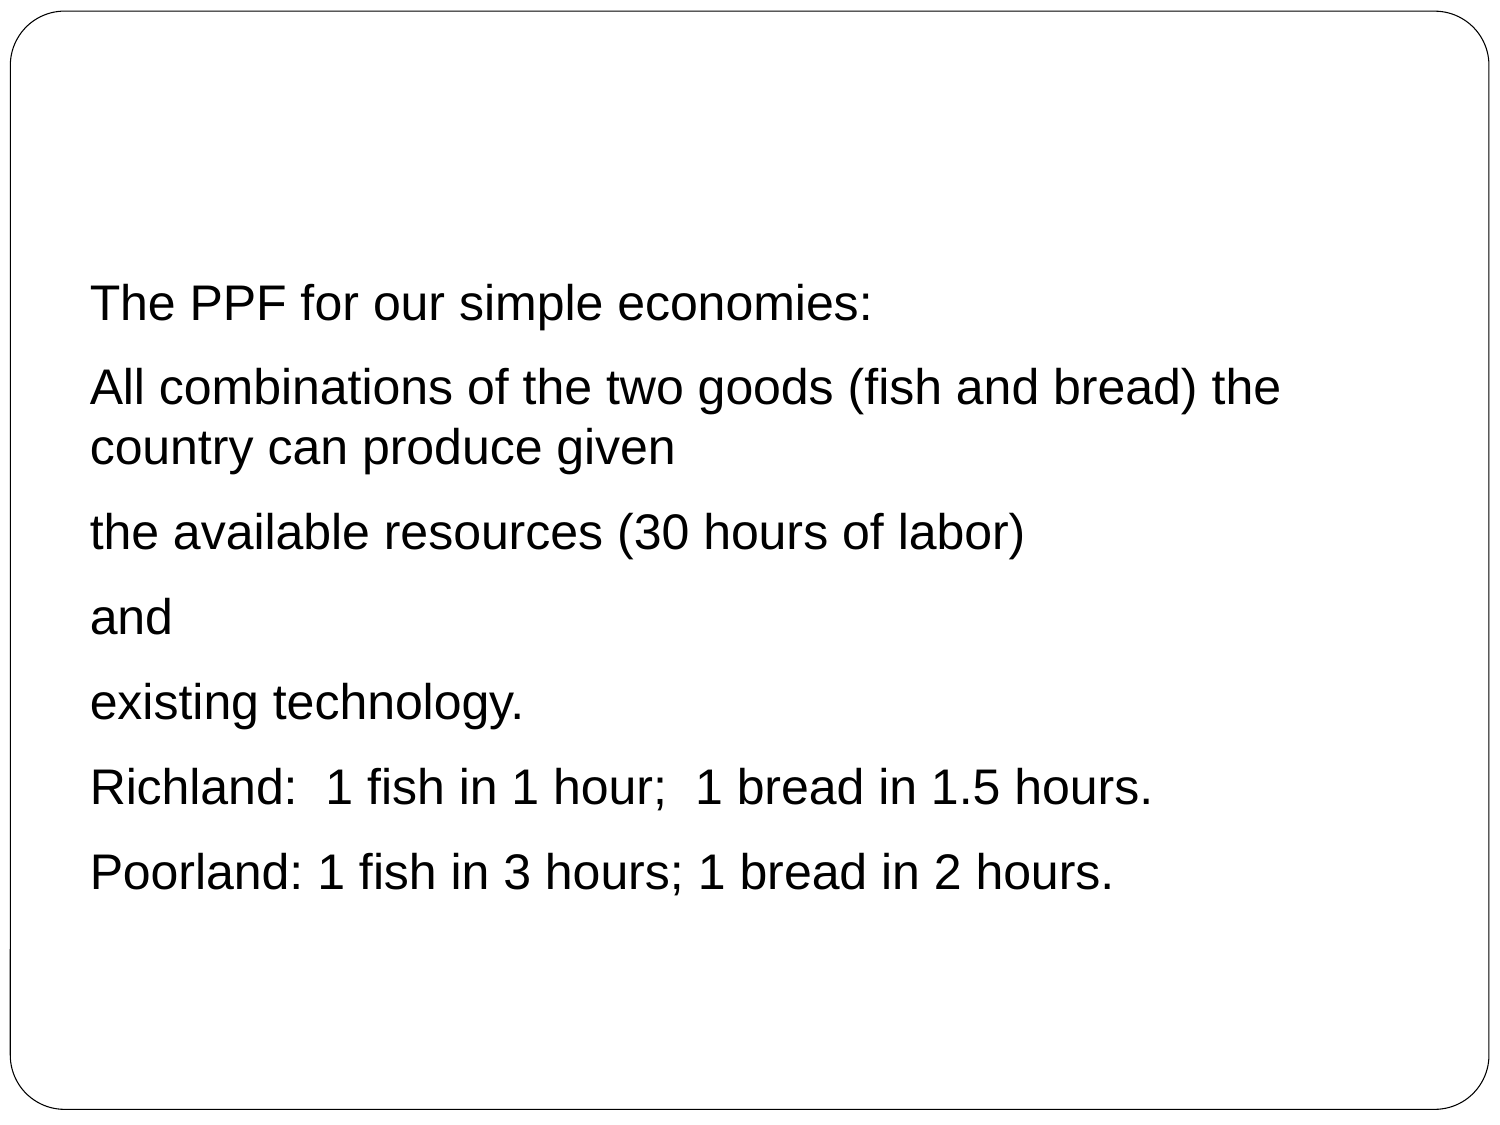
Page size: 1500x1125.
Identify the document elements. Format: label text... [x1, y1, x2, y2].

list The PPF for our simple economies: All combinations of the two goods (fish and bread) the country can produce given the available resources (30 hours of labor) and existing technology. Richland: 1 fish in 1 hour; 1 bread in 1.5 hours. Poorland: 1 fish in 3 hours; 1 bread in 2 hours. [75, 262, 1425, 1005]
